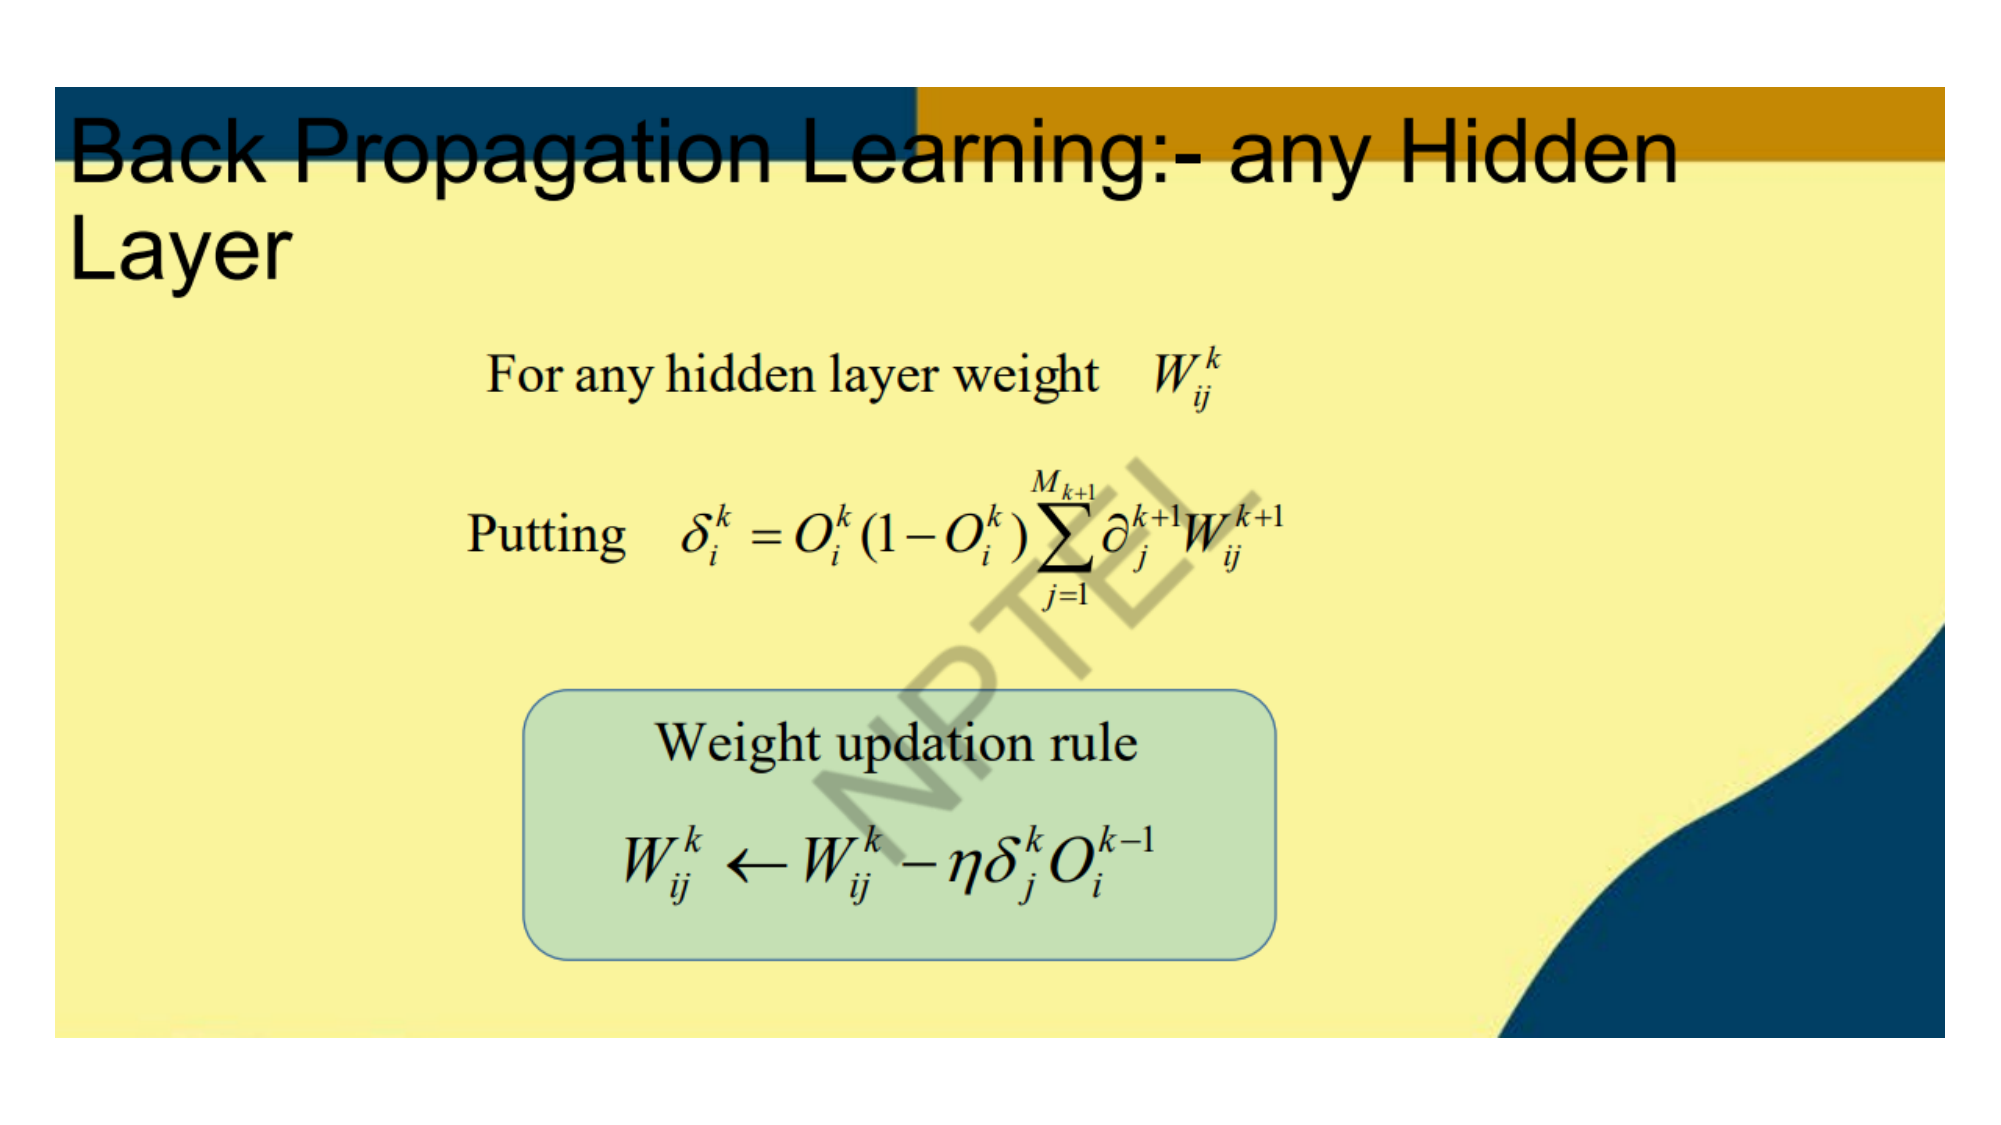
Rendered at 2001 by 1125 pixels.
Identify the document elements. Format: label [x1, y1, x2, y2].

picture [55, 87, 1945, 1038]
